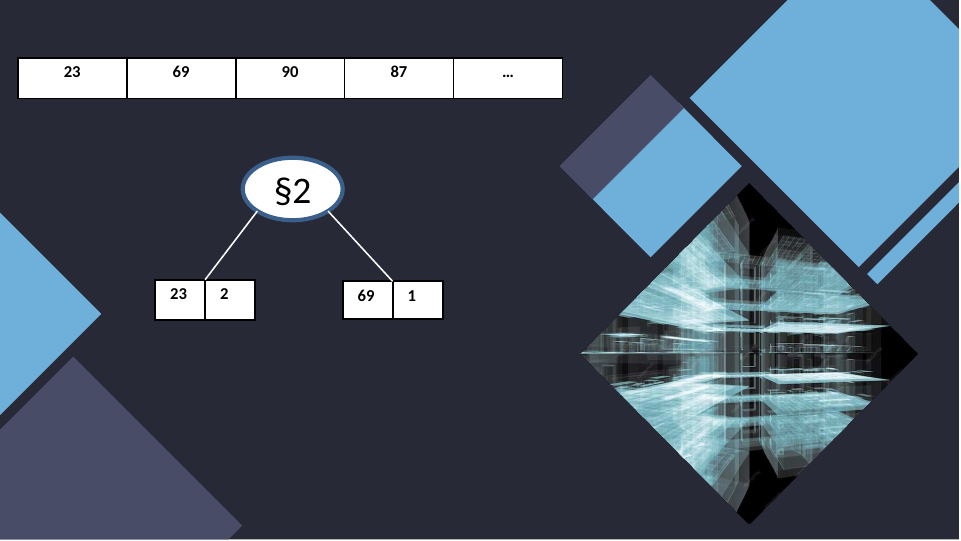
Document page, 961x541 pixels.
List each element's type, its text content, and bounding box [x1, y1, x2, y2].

table_header 23 [156, 281, 204, 319]
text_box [204, 210, 258, 280]
table_header 87 [345, 59, 453, 98]
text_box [327, 210, 393, 282]
table_header 1 [394, 282, 442, 318]
table_header 2 [206, 288, 254, 319]
table_header … [454, 59, 562, 98]
table_header 69 [344, 290, 392, 318]
text_box §2 [240, 155, 345, 223]
table_header 90 [237, 59, 344, 98]
table_header 69 [128, 59, 235, 98]
table_header 23 [19, 59, 126, 98]
picture [579, 182, 918, 525]
